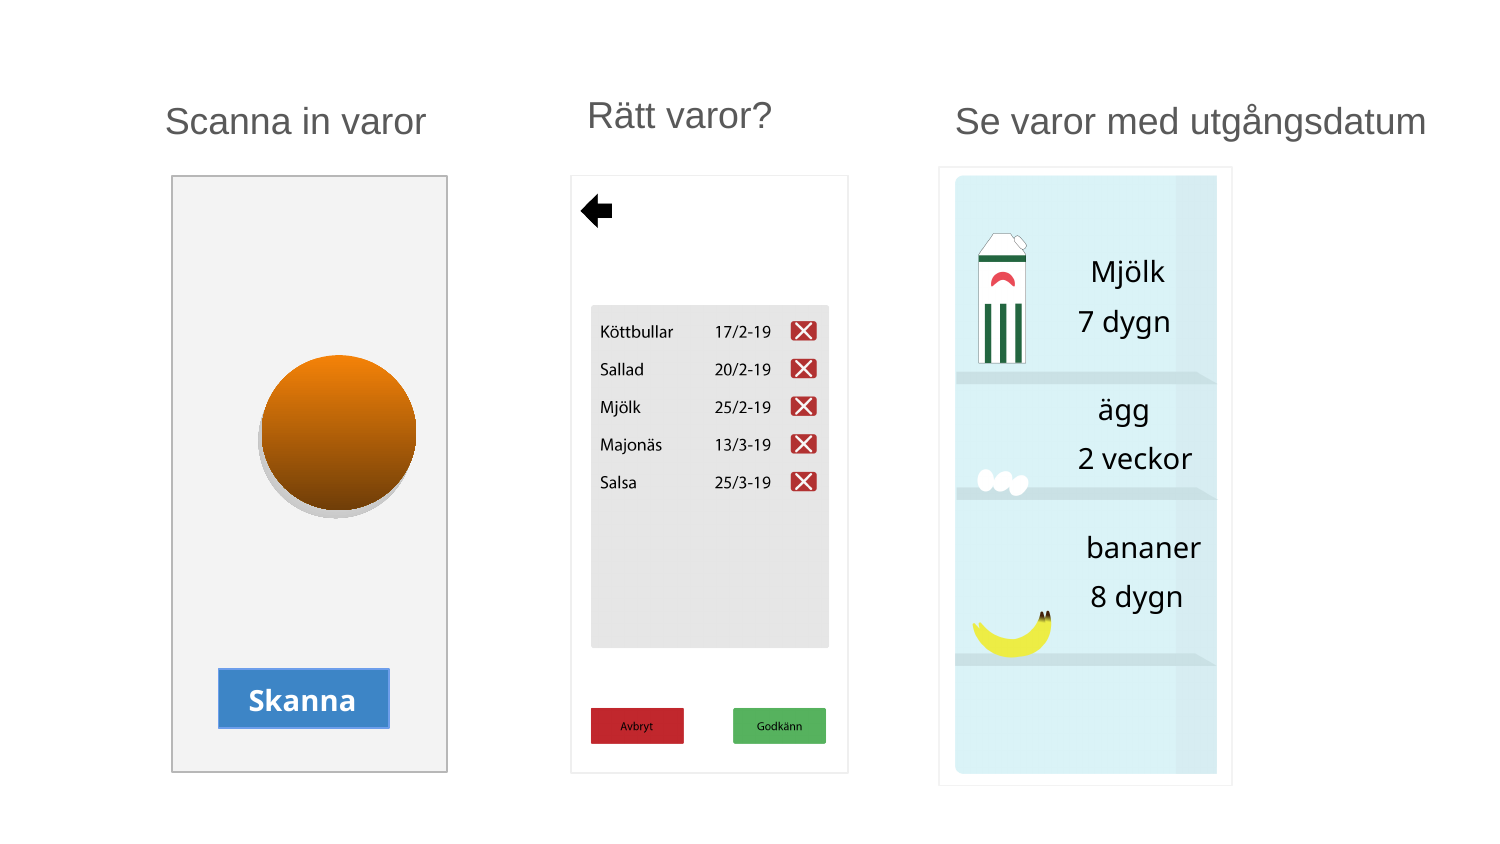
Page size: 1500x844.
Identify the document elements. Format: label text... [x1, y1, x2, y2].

text_box [261, 355, 417, 511]
list Scanna in varor [149, 75, 467, 163]
list Se varor med utgångsdatum [939, 75, 1500, 163]
picture [571, 175, 848, 773]
list Rätt varor? [572, 69, 889, 157]
text_box [258, 414, 408, 519]
text_box [171, 176, 448, 773]
text_box Skanna [233, 667, 388, 755]
text_box [218, 668, 233, 729]
picture [939, 167, 1232, 785]
